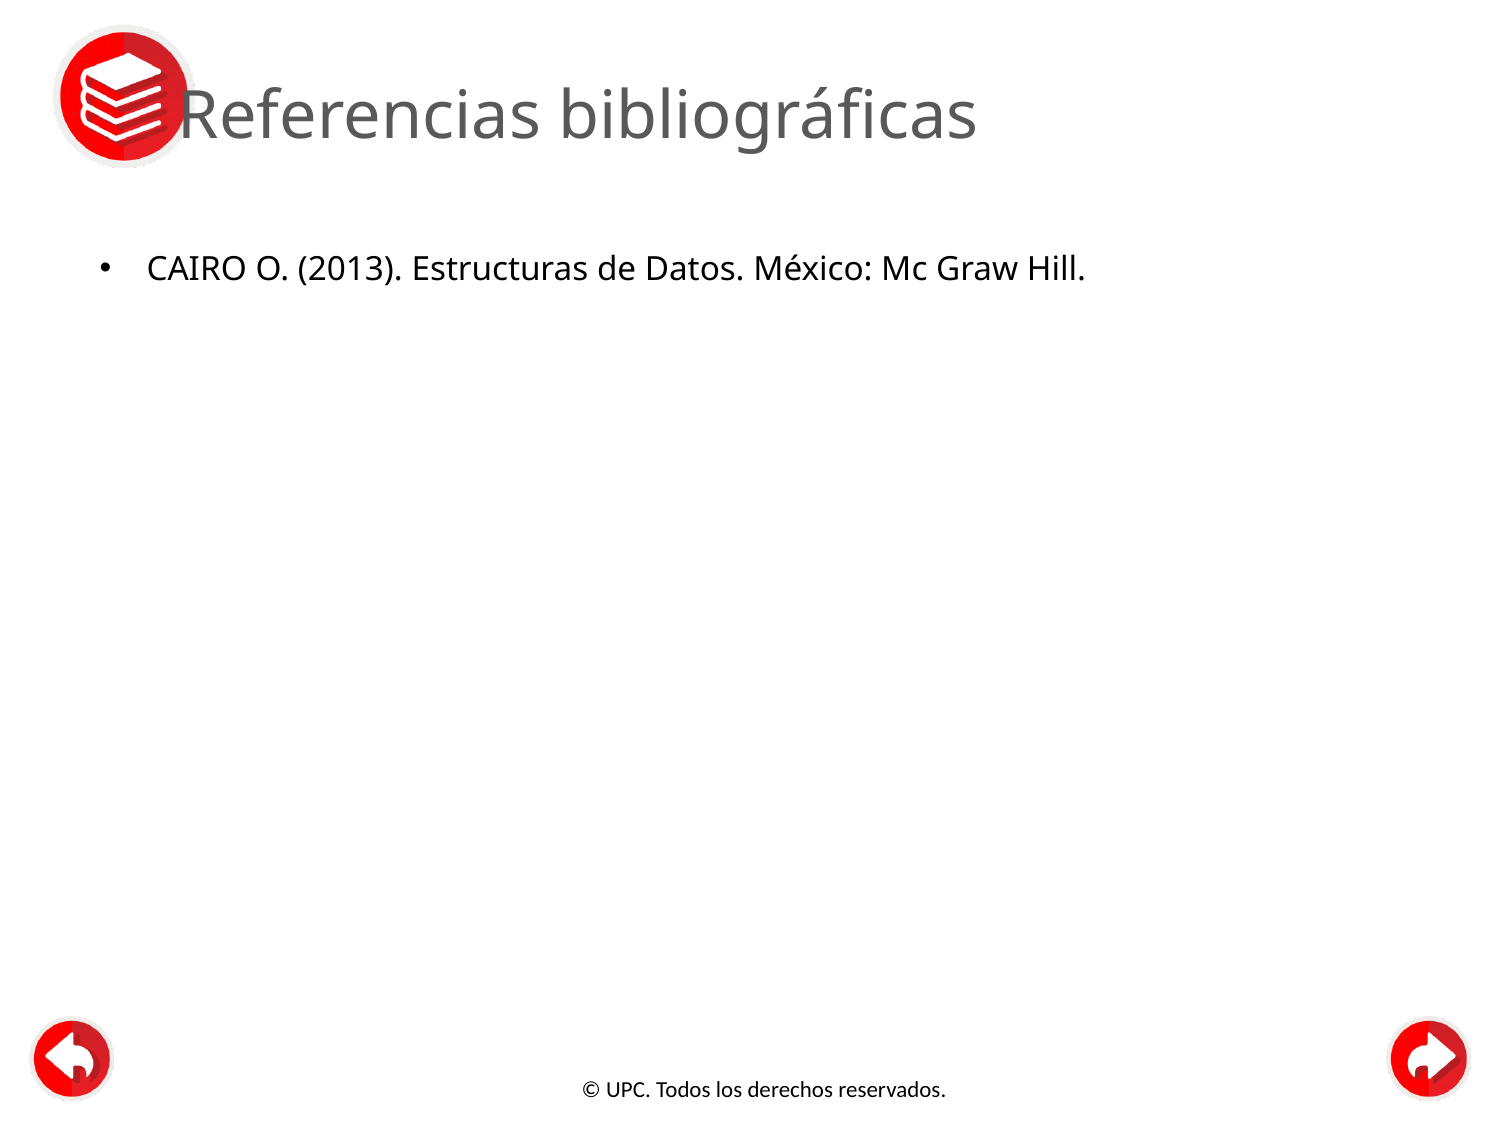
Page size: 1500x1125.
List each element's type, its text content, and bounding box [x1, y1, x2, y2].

text_box CAIRO O. (2013). Estructuras de Datos. México: Mc Graw Hill. [52, 220, 1471, 906]
picture [52, 24, 195, 168]
picture [1386, 1016, 1471, 1101]
picture [29, 1016, 114, 1102]
text_box Referencias bibliográficas [162, 24, 995, 280]
